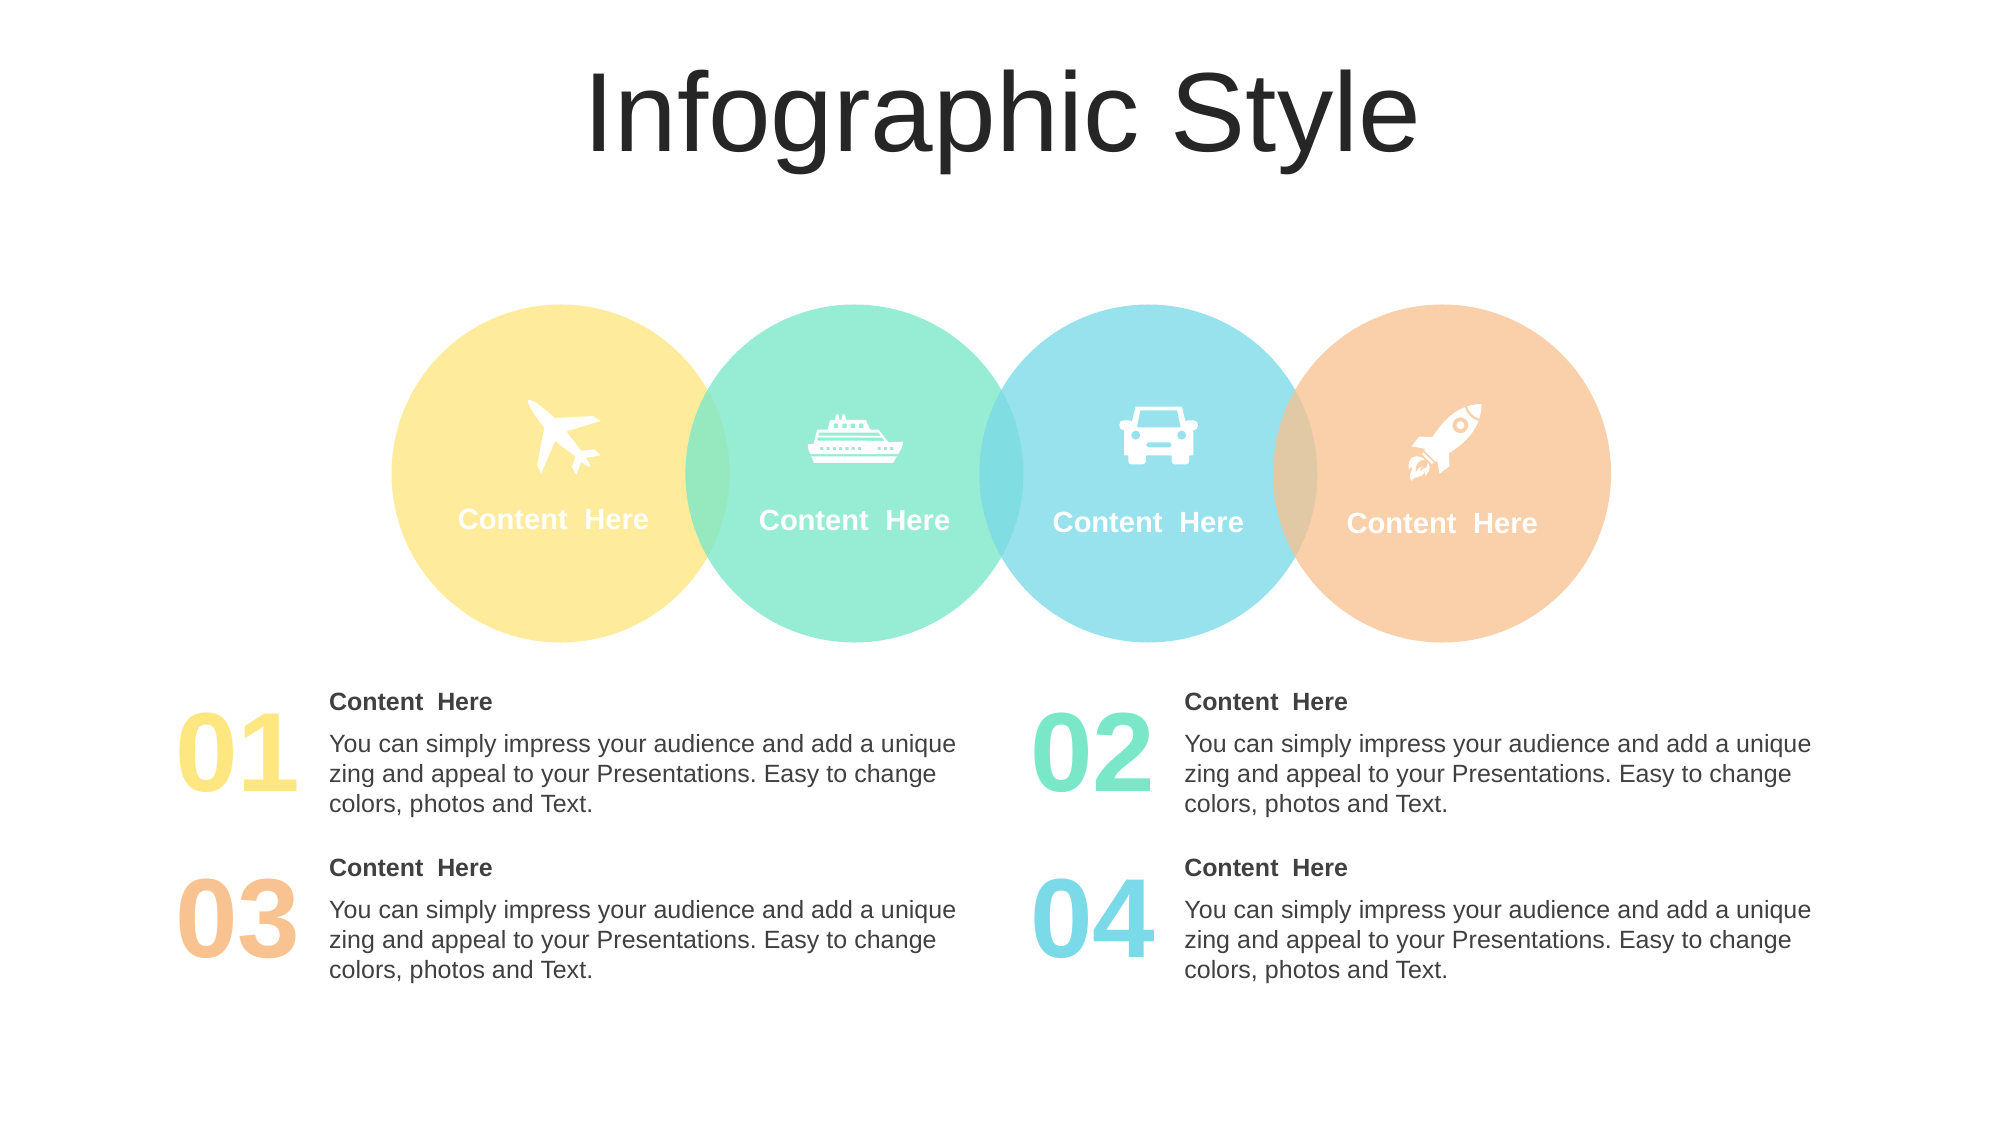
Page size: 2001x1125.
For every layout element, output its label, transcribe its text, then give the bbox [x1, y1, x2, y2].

list Infographic Style [53, 55, 1952, 175]
text_box 03 [158, 844, 301, 980]
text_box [329, 844, 997, 993]
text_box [1184, 677, 1853, 826]
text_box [329, 677, 997, 826]
text_box 01 [158, 678, 301, 814]
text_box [391, 304, 1612, 643]
text_box 02 [1013, 678, 1156, 814]
text_box 04 [1013, 844, 1156, 980]
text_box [1184, 844, 1853, 993]
